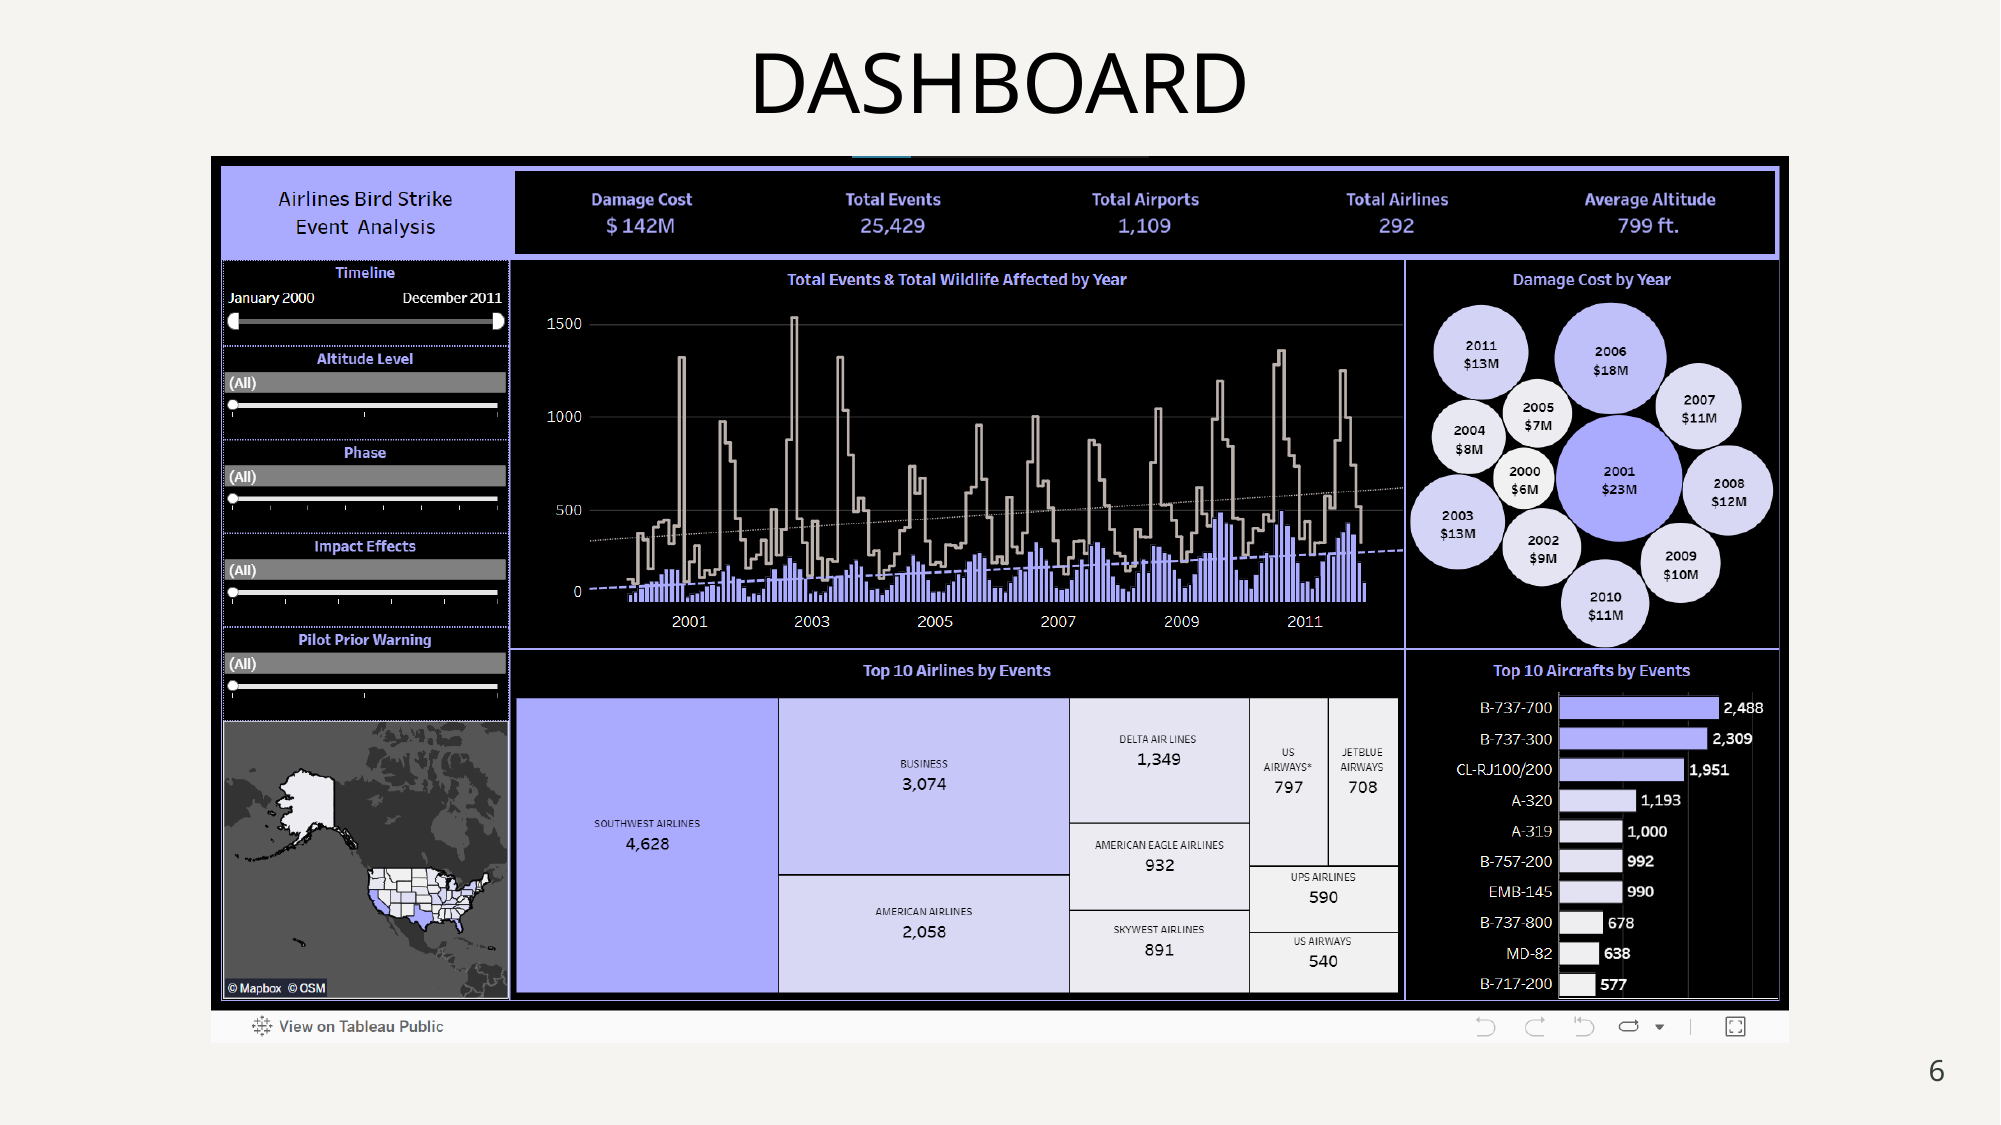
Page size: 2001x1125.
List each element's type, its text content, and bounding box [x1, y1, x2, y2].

slide_number 6 [1875, 1042, 1961, 1103]
text_box DASHBOARD [125, 23, 1875, 138]
picture [211, 155, 1789, 1044]
